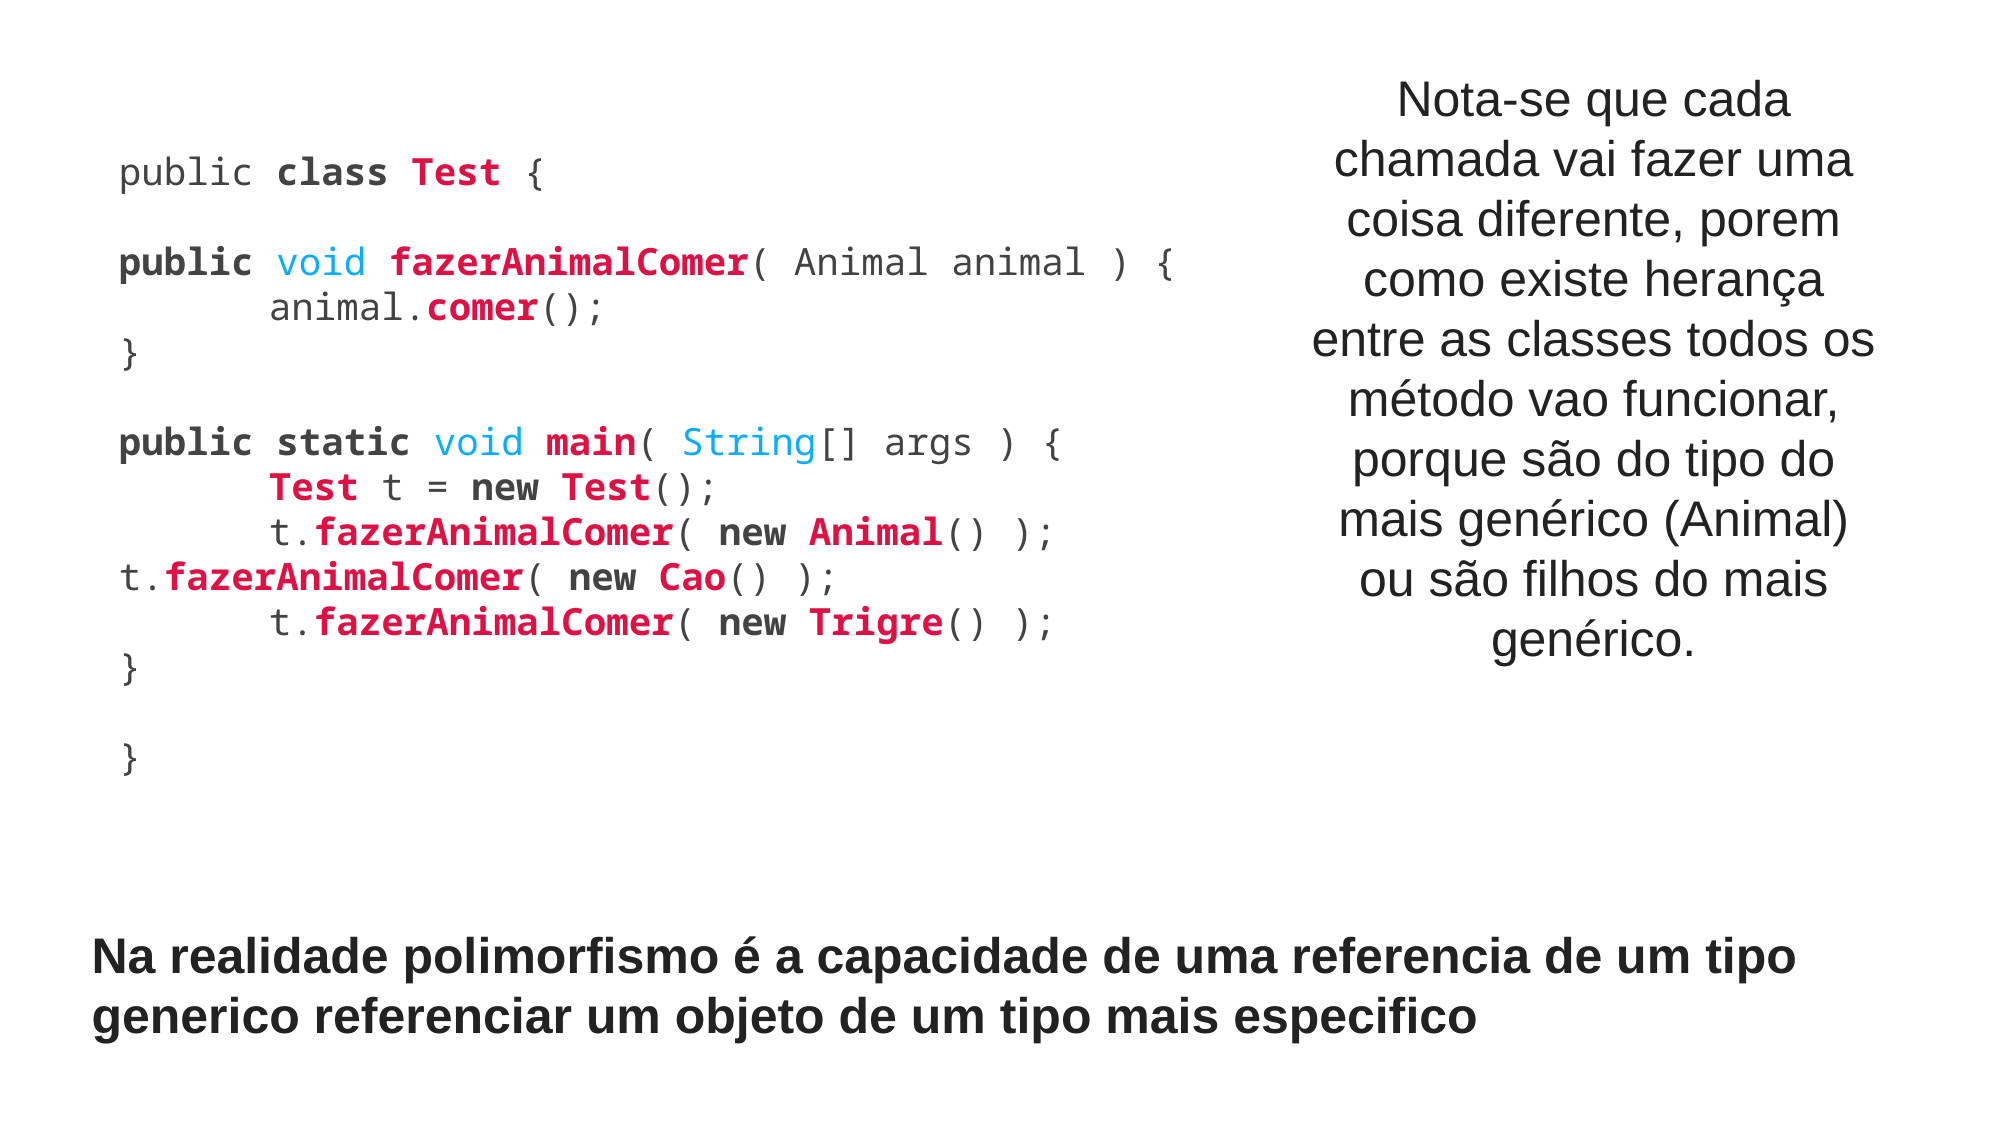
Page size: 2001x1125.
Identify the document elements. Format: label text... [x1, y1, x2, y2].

text_box public class Test { public void fazerAnimalComer( Animal animal ) { animal.comer(); } public static void main( String[] args ) { Test t = new Test(); t.fazerAnimalComer( new Animal() ); t.fazerAnimalComer( new Cao() ); t.fazerAnimalComer( new Trigre() ); } } [104, 140, 1236, 786]
text_box Na realidade polimorfismo é a capacidade de uma referencia de um tipo generico referenciar um objeto de um tipo mais especifico [76, 915, 1842, 1051]
text_box Nota-se que cada chamada vai fazer uma coisa diferente, porem como existe herança entre as classes todos os método vao funcionar, porque são do tipo do mais genérico (Animal) ou são filhos do mais genérico. [1291, 58, 1896, 674]
